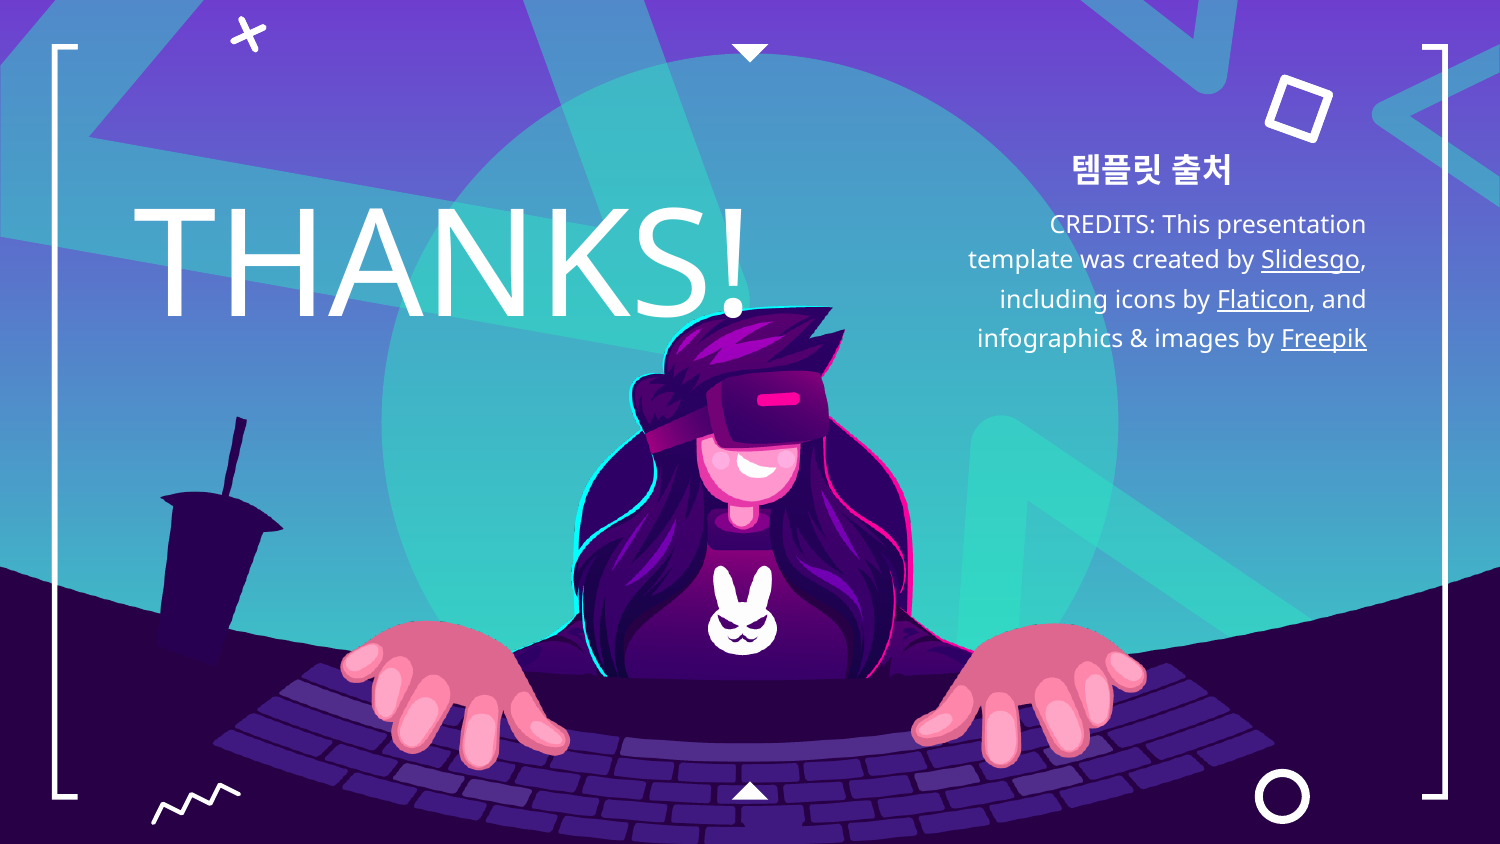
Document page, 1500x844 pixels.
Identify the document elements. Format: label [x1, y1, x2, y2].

text_box [51, 16, 1449, 844]
picture [0, 0, 1500, 844]
